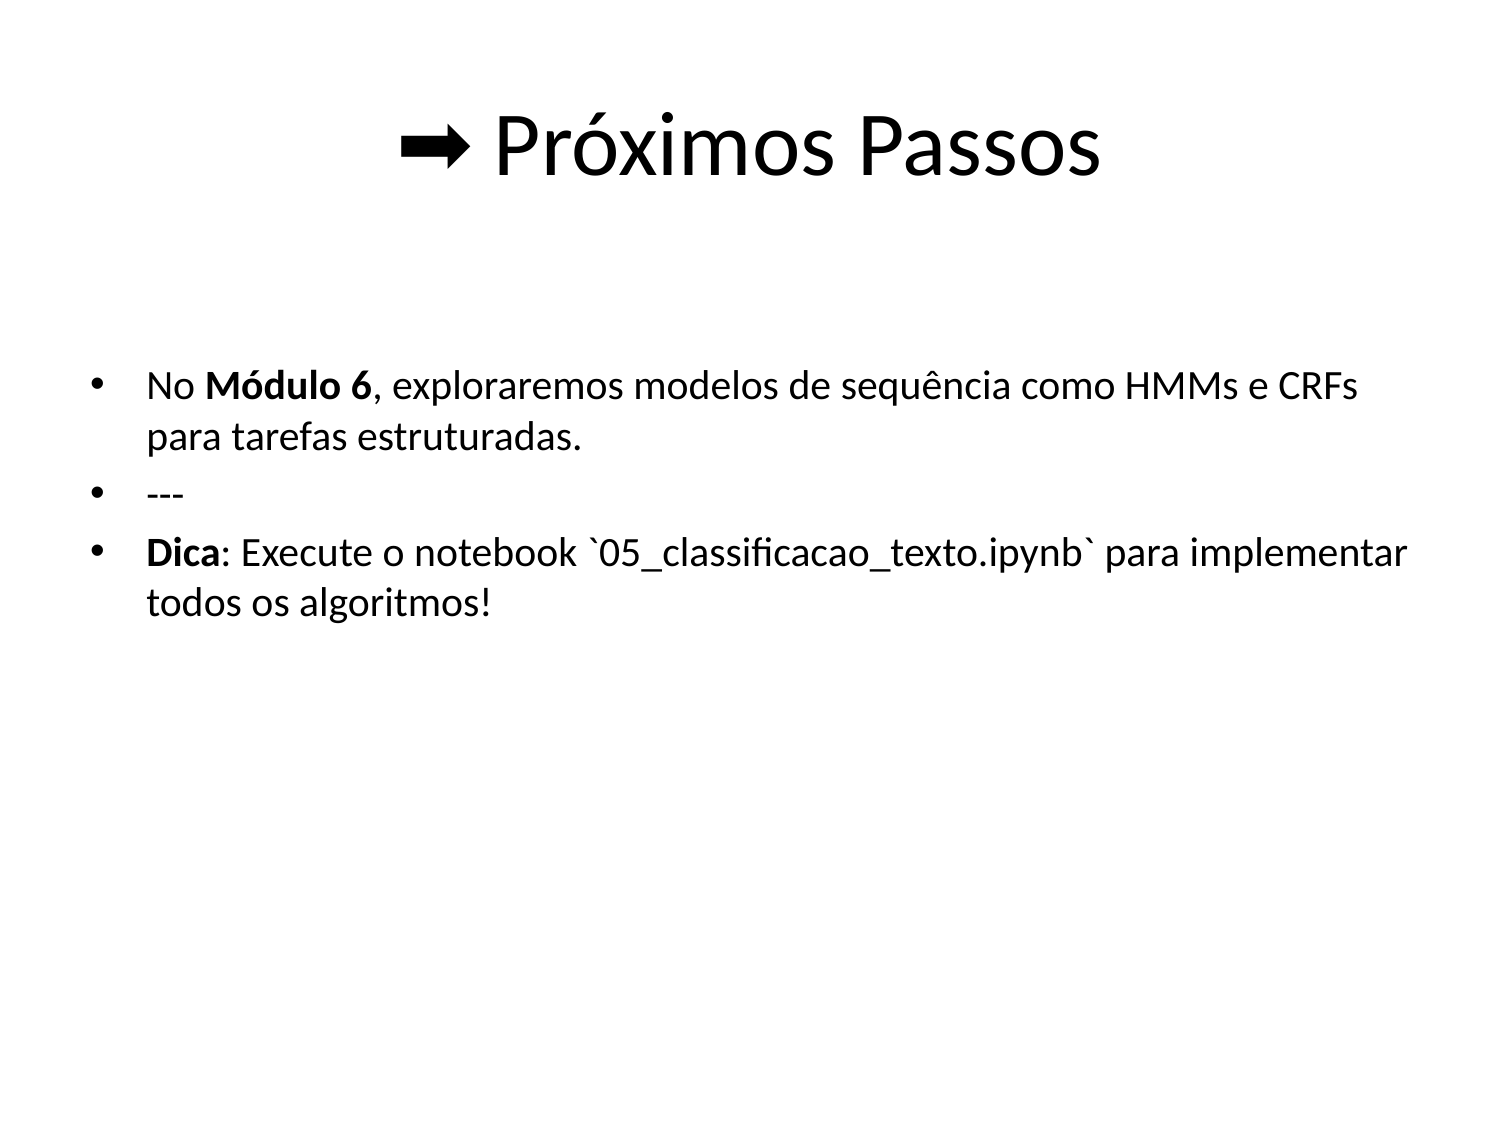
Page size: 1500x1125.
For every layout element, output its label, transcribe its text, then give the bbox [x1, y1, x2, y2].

list No Módulo 6, exploraremos modelos de sequência como HMMs e CRFs para tarefas estruturadas. --- Dica: Execute o notebook `05_classificacao_texto.ipynb` para implementar todos os algoritmos! [75, 262, 1425, 1005]
title ➡️ Próximos Passos [75, 45, 1425, 233]
